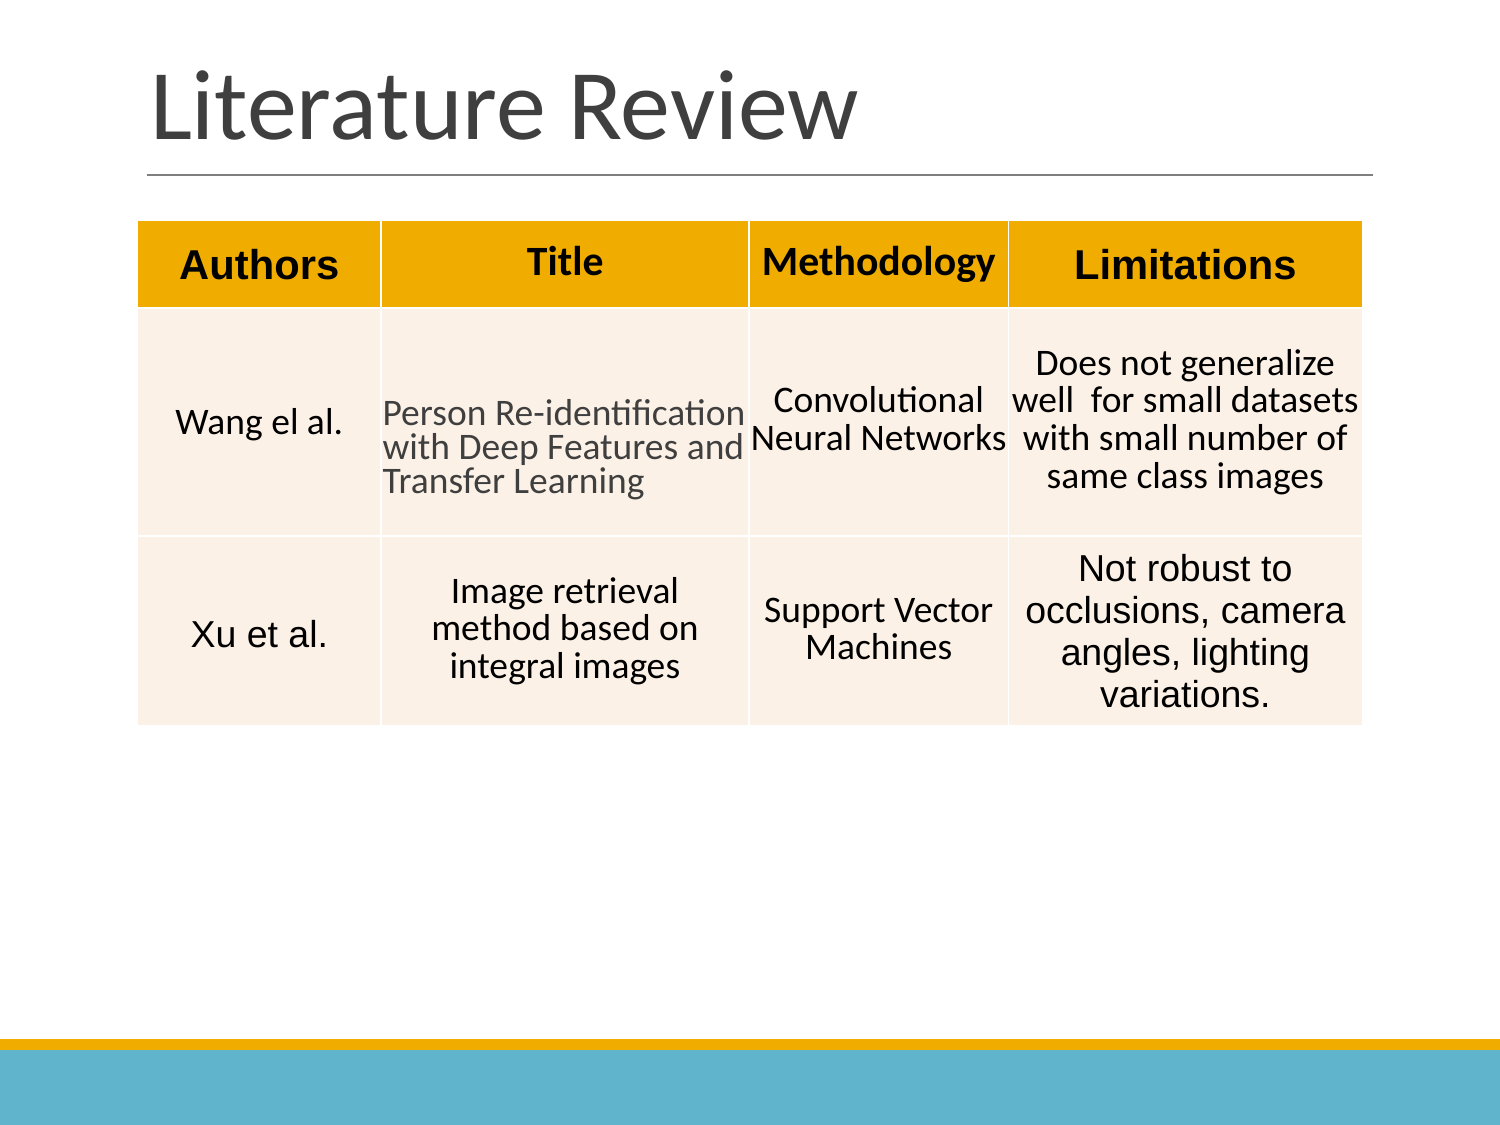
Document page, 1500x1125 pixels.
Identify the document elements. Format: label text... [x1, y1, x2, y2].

title Literature Review [135, 47, 1373, 175]
table_header Methodology [750, 221, 1008, 307]
table_cell Does not generalize well for small datasets with small number of same class images [1009, 309, 1362, 535]
table_cell Support Vector Machines [750, 537, 1008, 725]
table_header Title [382, 221, 748, 307]
table_cell Person Re-identification with Deep Features and Transfer Learning [382, 309, 748, 535]
table_cell Xu et al. [138, 537, 380, 725]
table_header Limitations [1009, 221, 1362, 307]
table_cell Wang el al. [138, 309, 380, 535]
table_cell Not robust to occlusions, camera angles, lighting variations. [1009, 537, 1362, 725]
table_cell Image retrieval method based on integral images [382, 537, 748, 725]
table_header Authors [138, 221, 380, 307]
table_cell Convolutional Neural Networks [750, 309, 1008, 535]
